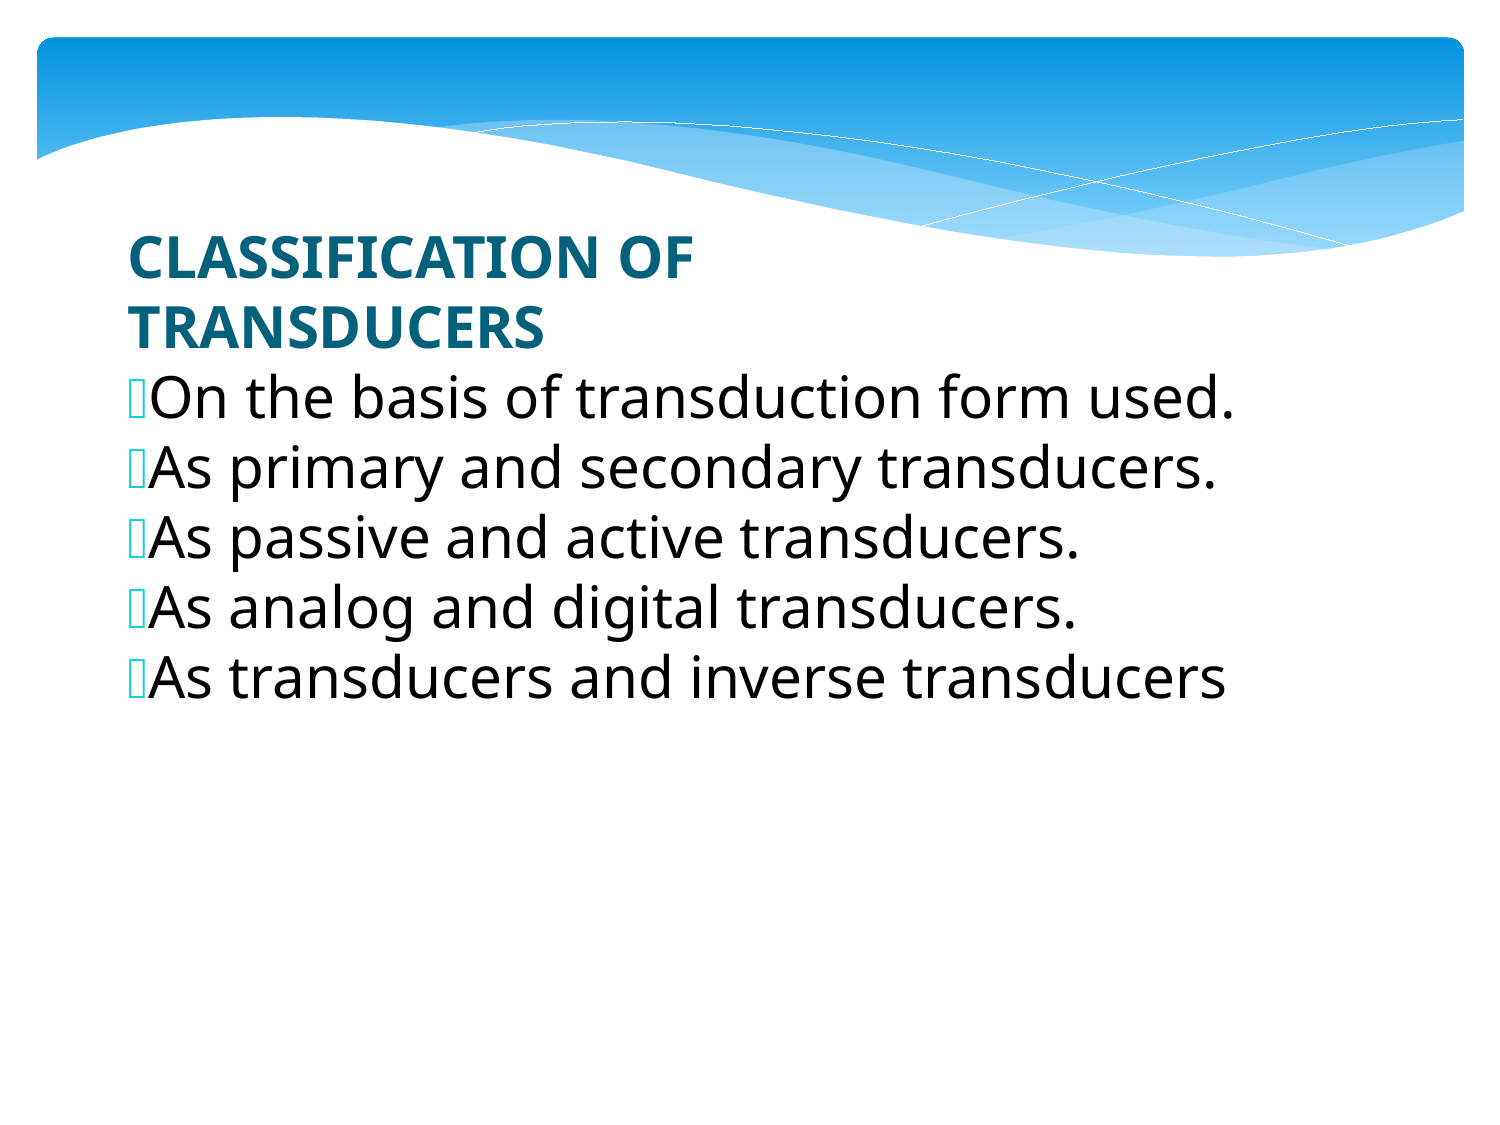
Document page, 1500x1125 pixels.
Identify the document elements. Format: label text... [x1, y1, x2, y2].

text_box CLASSIFICATION OF TRANSDUCERS On the basis of transduction form used. As primary and secondary transducers. As passive and active transducers. As analog and digital transducers. As transducers and inverse transducers [112, 212, 1313, 718]
